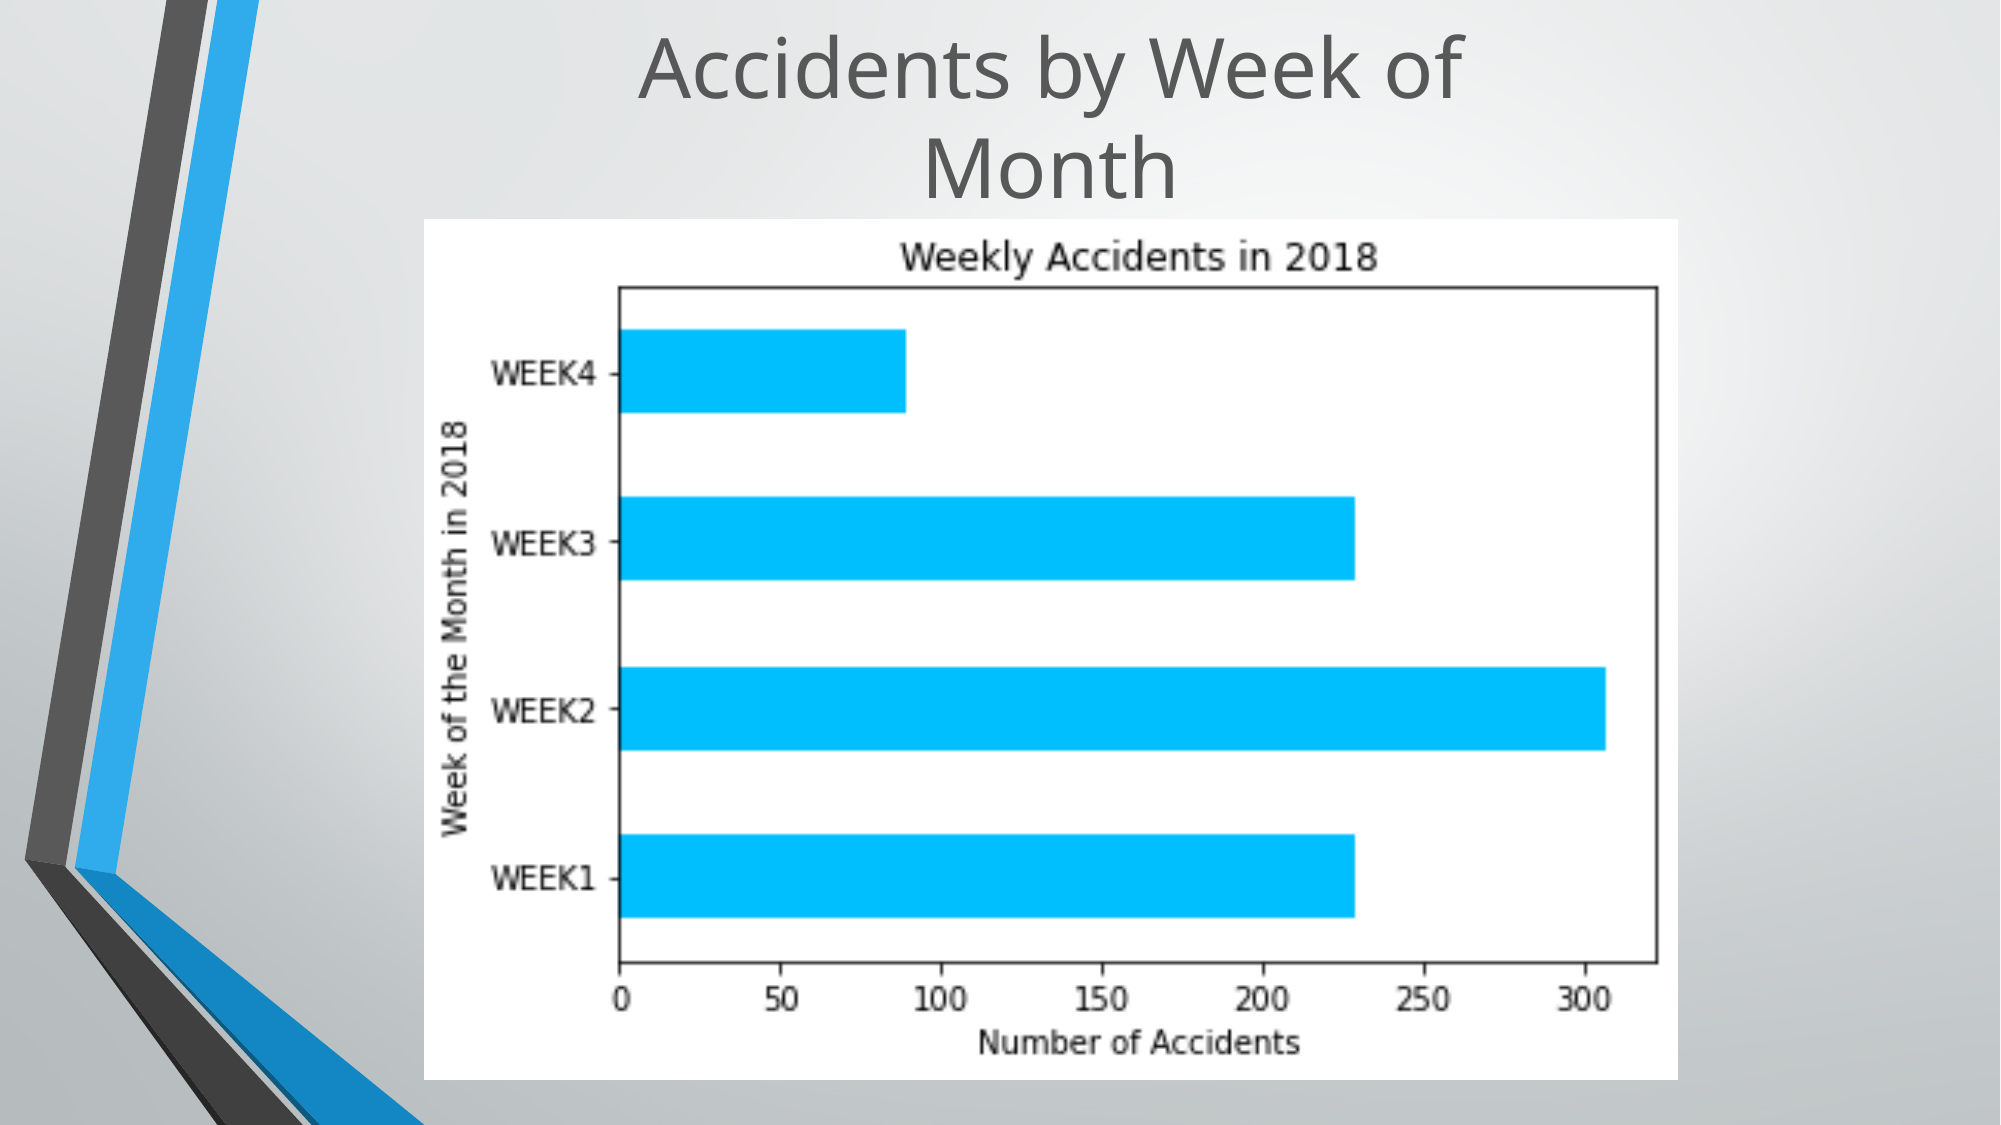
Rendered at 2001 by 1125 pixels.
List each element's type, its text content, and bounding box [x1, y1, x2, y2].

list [423, 219, 1678, 1081]
title Accidents by Week of Month [499, 53, 1603, 177]
